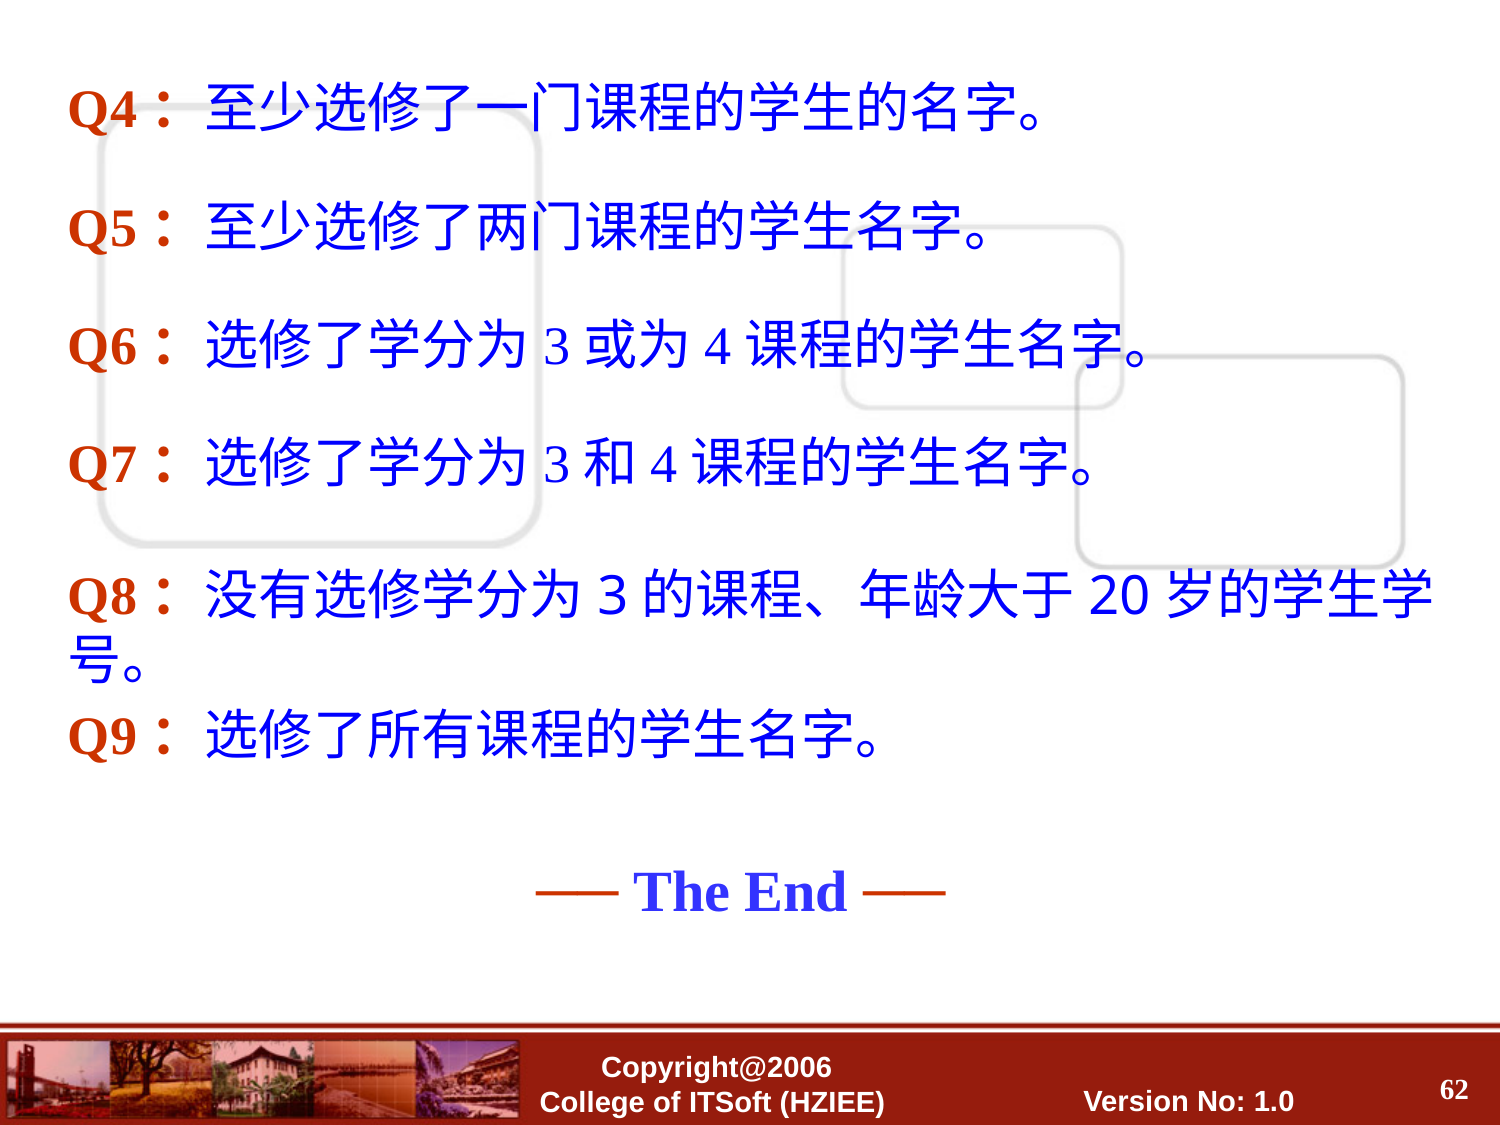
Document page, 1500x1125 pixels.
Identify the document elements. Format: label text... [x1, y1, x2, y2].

text_box ── The End ── [389, 846, 1093, 931]
text_box Q7：选修了学分为3和4课程的学生名字。 [53, 420, 1471, 501]
text_box Q5：至少选修了两门课程的学生名字。 [53, 184, 1471, 265]
text_box Q6：选修了学分为3或为4课程的学生名字。 [53, 302, 1471, 383]
text_box Q8：没有选修学分为3的课程、年龄大于20岁的学生学号。 [53, 553, 1471, 692]
text_box Q4：至少选修了一门课程的学生的名字。 [53, 66, 1471, 146]
picture [0, 0, 1500, 1125]
text_box Q9：选修了所有课程的学生名字。 [53, 692, 1471, 773]
